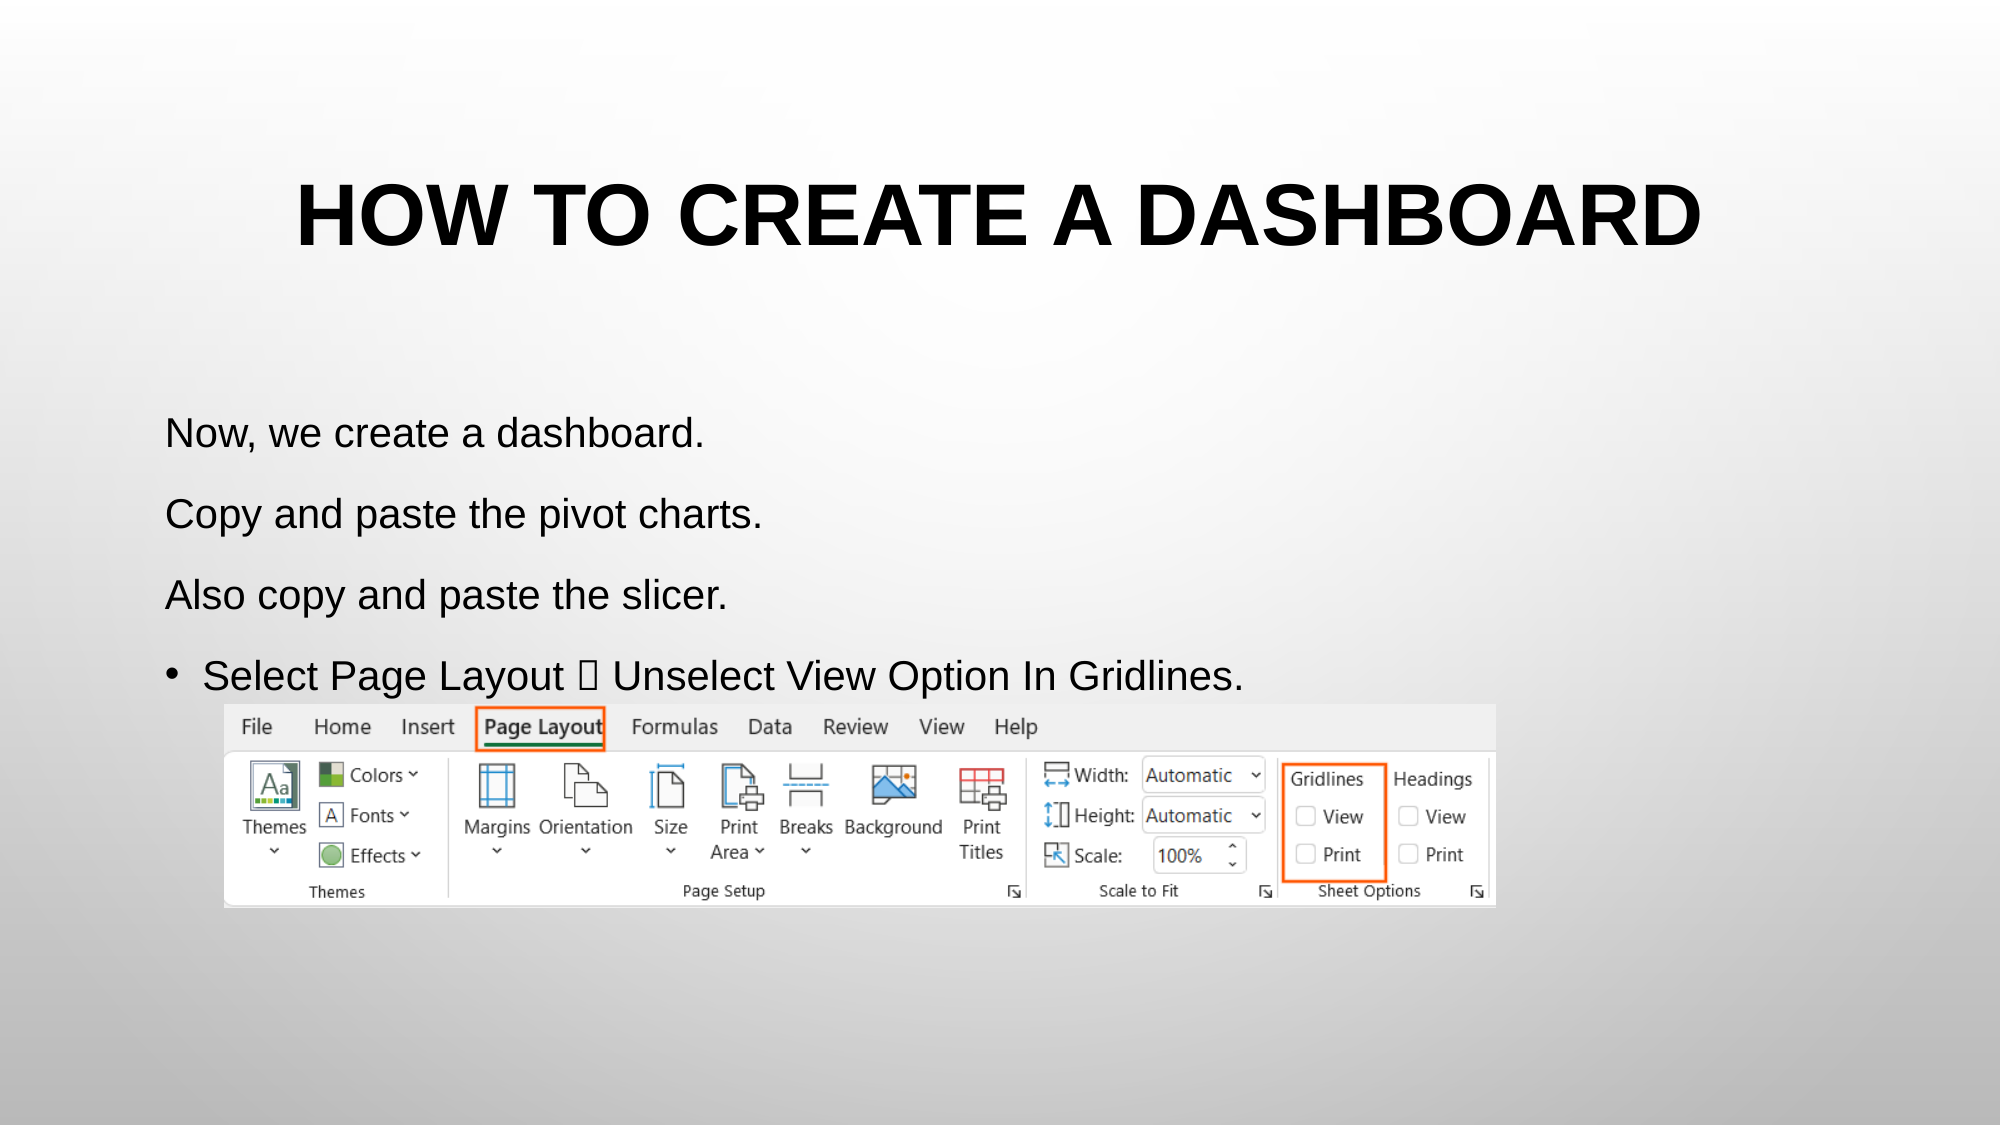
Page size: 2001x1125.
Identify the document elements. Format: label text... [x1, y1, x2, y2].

picture [0, 0, 2000, 1125]
list Now, we create a dashboard. Copy and paste the pivot charts. Also copy and paste the slicer. Select Page Layout  Unselect View Option In Gridlines. [149, 388, 1851, 950]
title How to create a dashboard [149, 101, 1851, 333]
